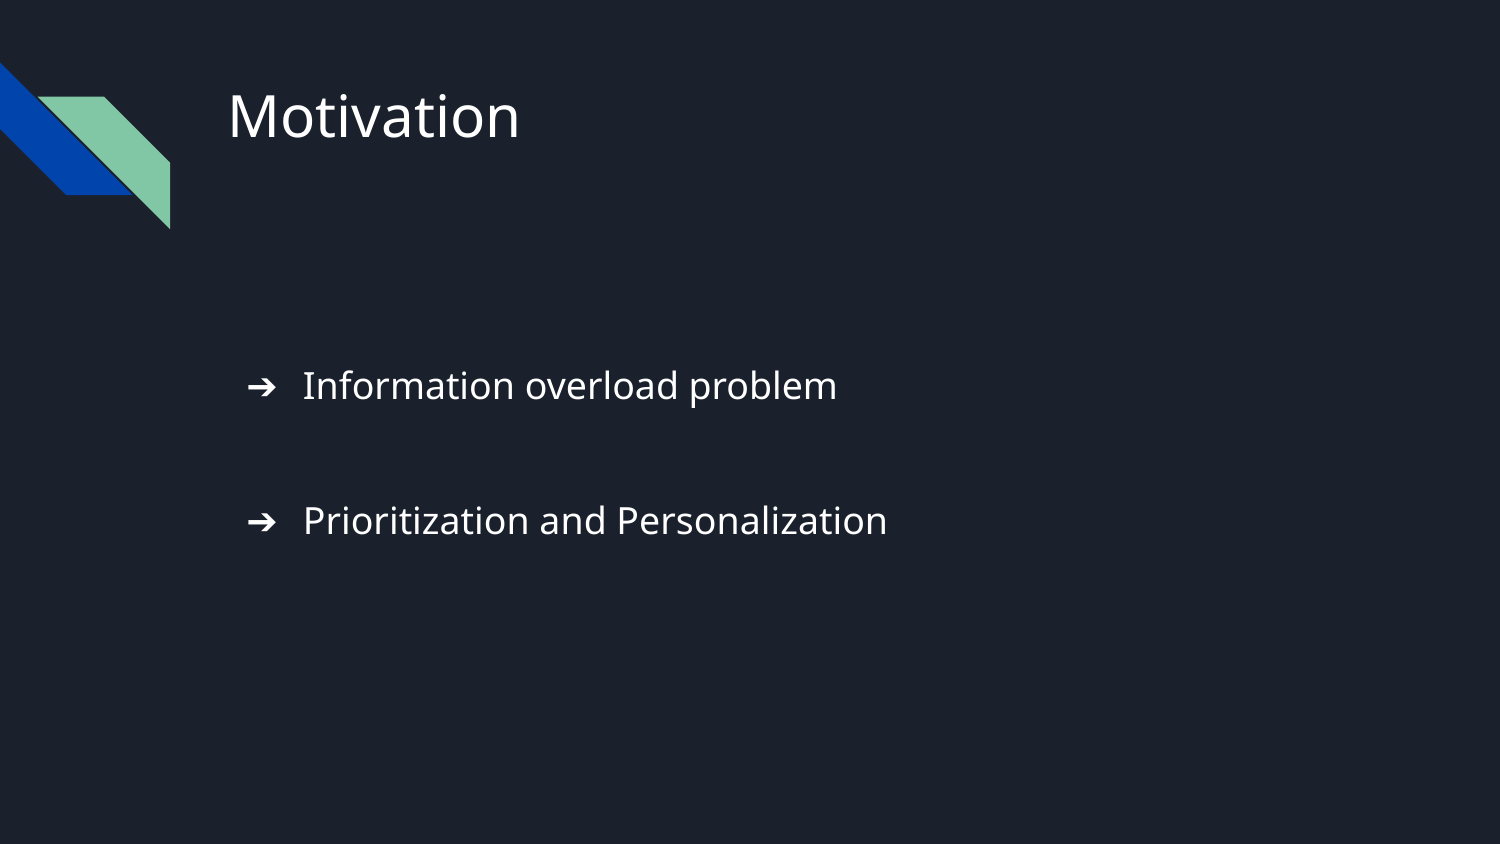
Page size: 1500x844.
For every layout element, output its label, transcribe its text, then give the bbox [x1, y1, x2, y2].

list Information overload problem Prioritization and Personalization [212, 257, 1368, 735]
title Motivation [212, 64, 1368, 215]
